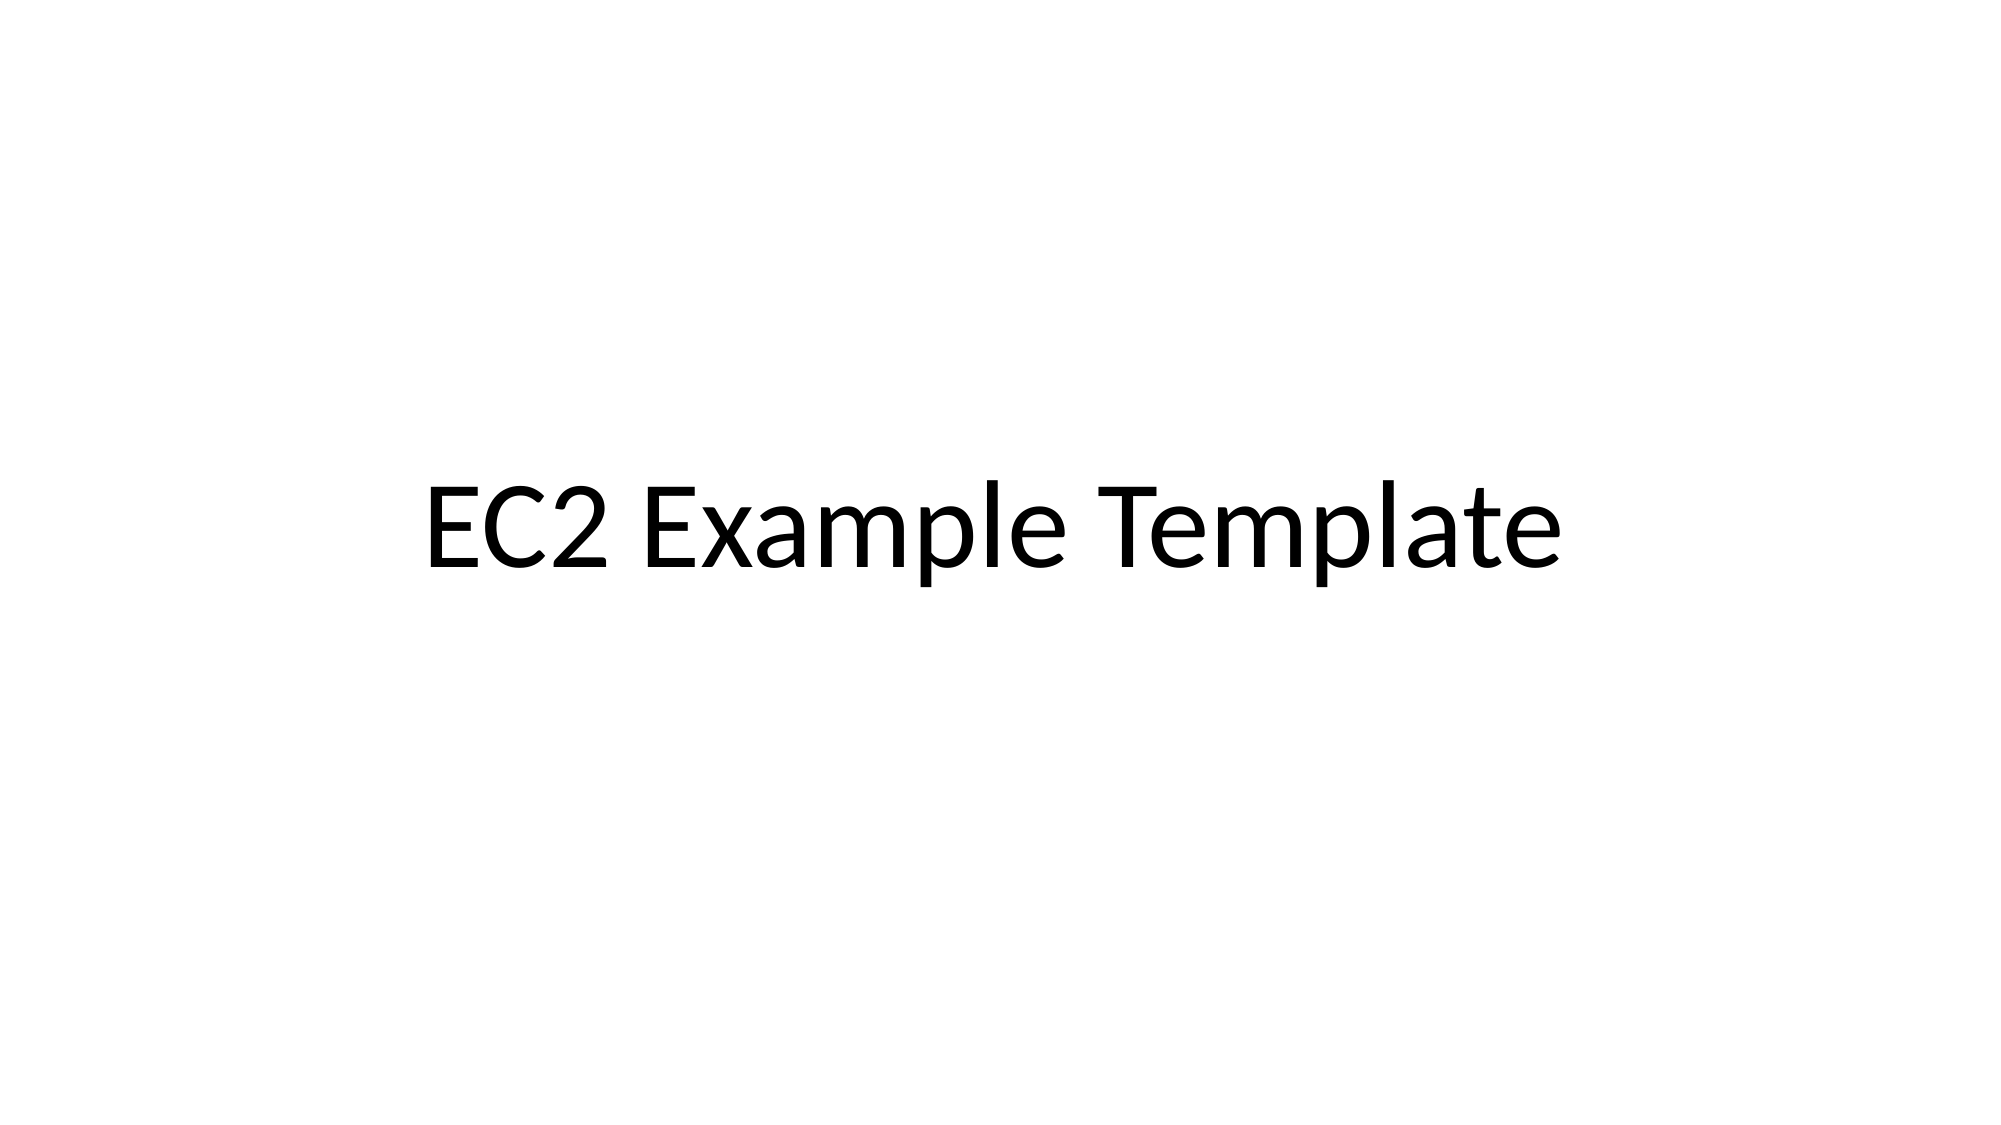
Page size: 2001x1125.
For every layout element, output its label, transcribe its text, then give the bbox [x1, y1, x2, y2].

text_box EC2 Example Template [407, 434, 2000, 600]
